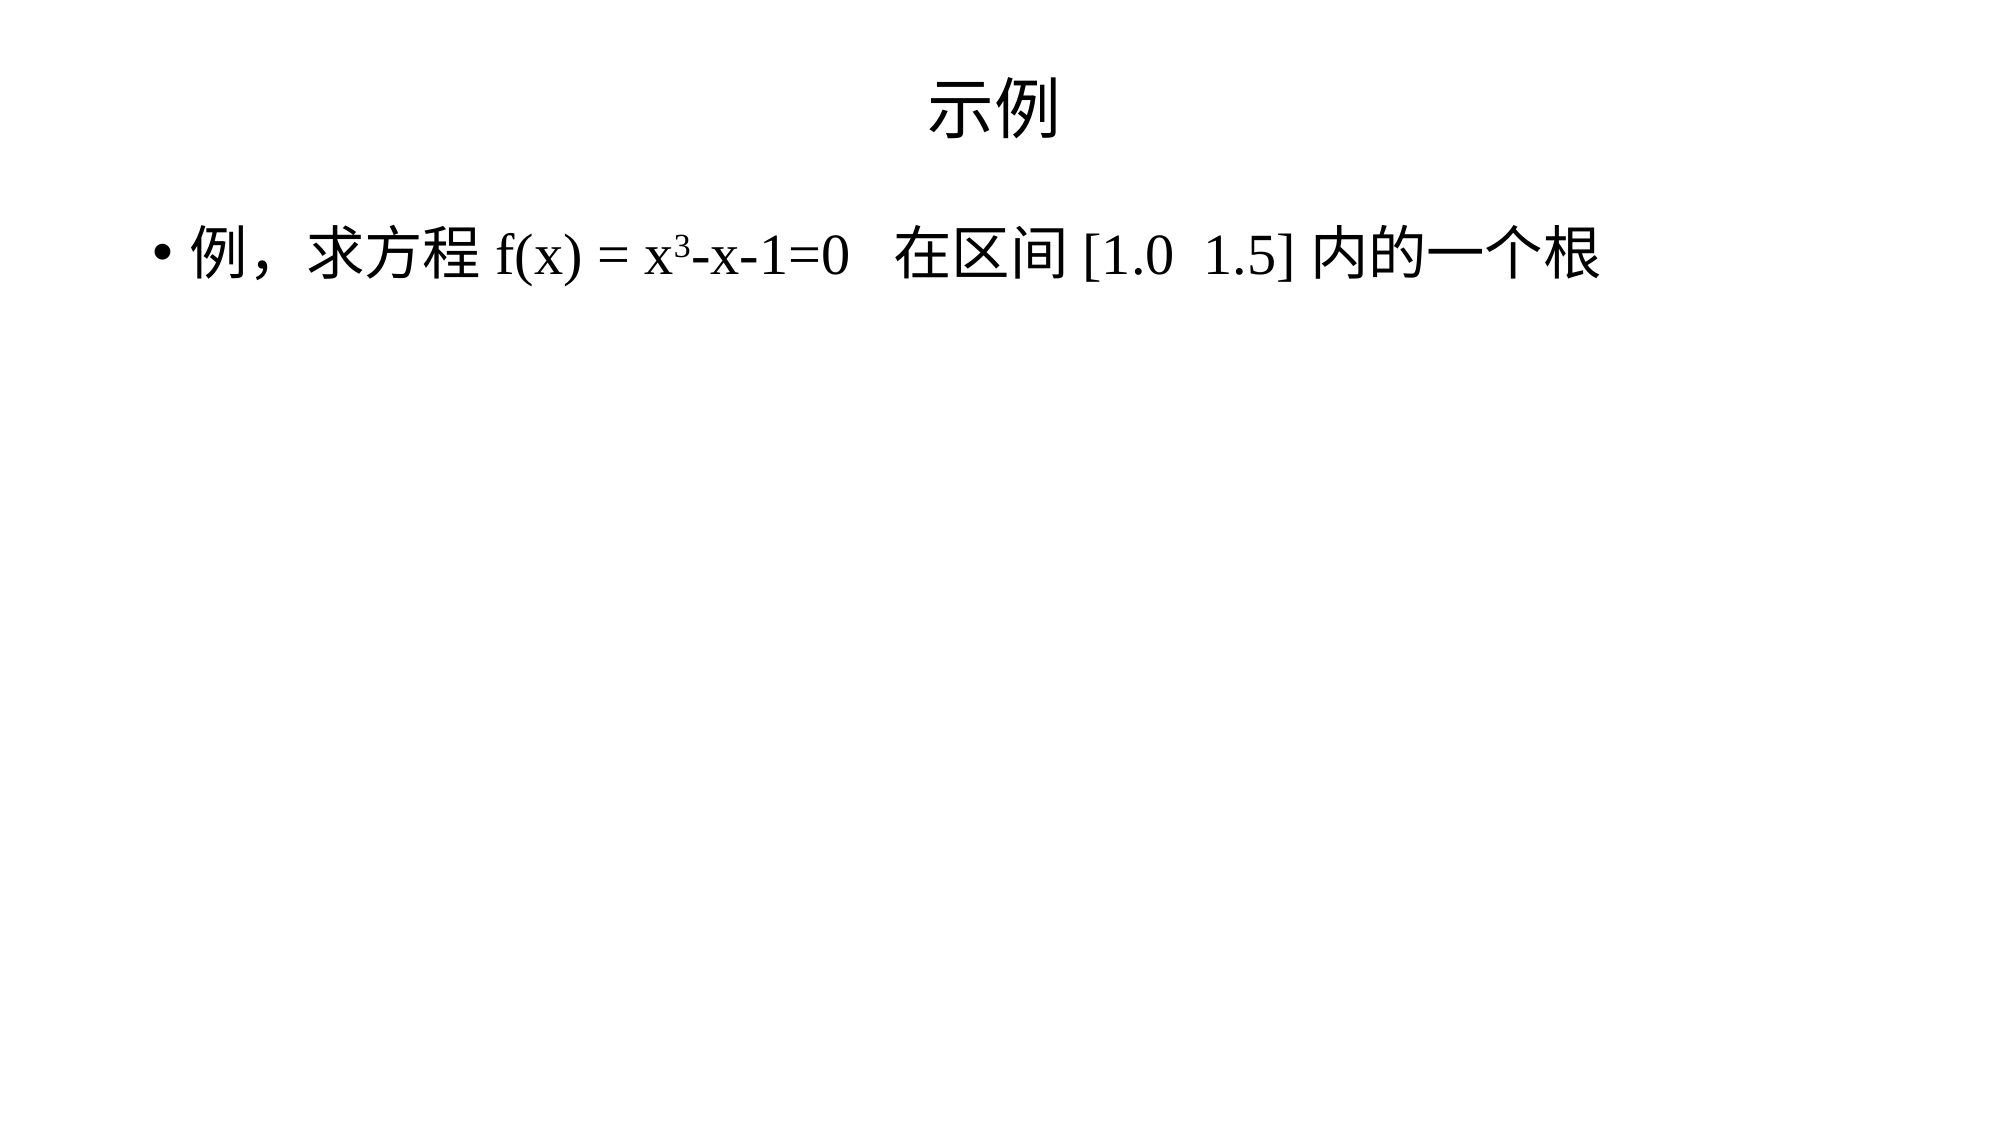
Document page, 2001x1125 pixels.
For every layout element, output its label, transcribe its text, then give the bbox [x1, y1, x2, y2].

title 示例 [131, 59, 1857, 165]
list 例，求方程f(x) = x3-x-1=0 在区间[1.0 1.5]内的一个根 [137, 187, 1863, 1014]
